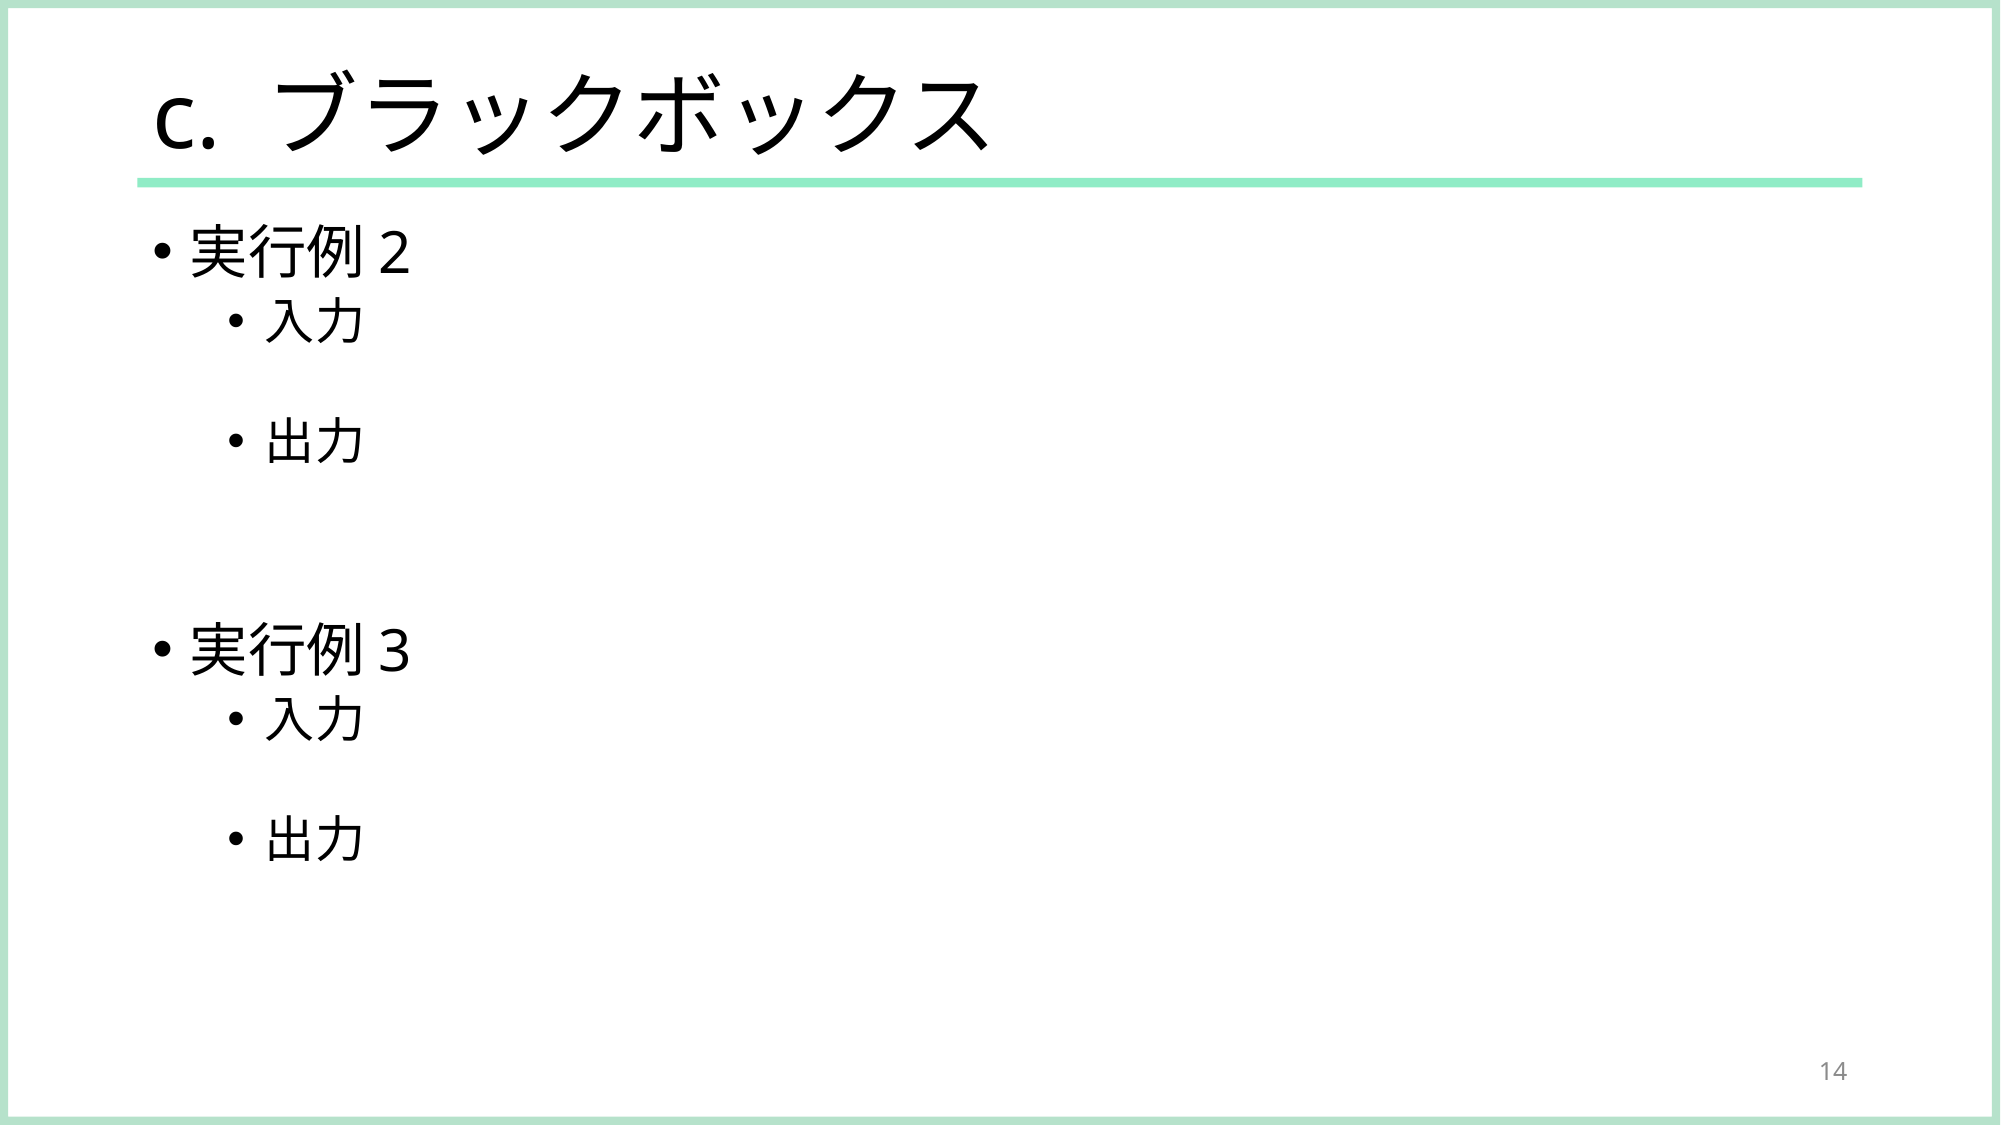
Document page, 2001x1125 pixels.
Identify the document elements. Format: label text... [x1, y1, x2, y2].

title c. ブラックボックス [137, 59, 1863, 178]
slide_number 14 [1412, 1042, 1863, 1103]
